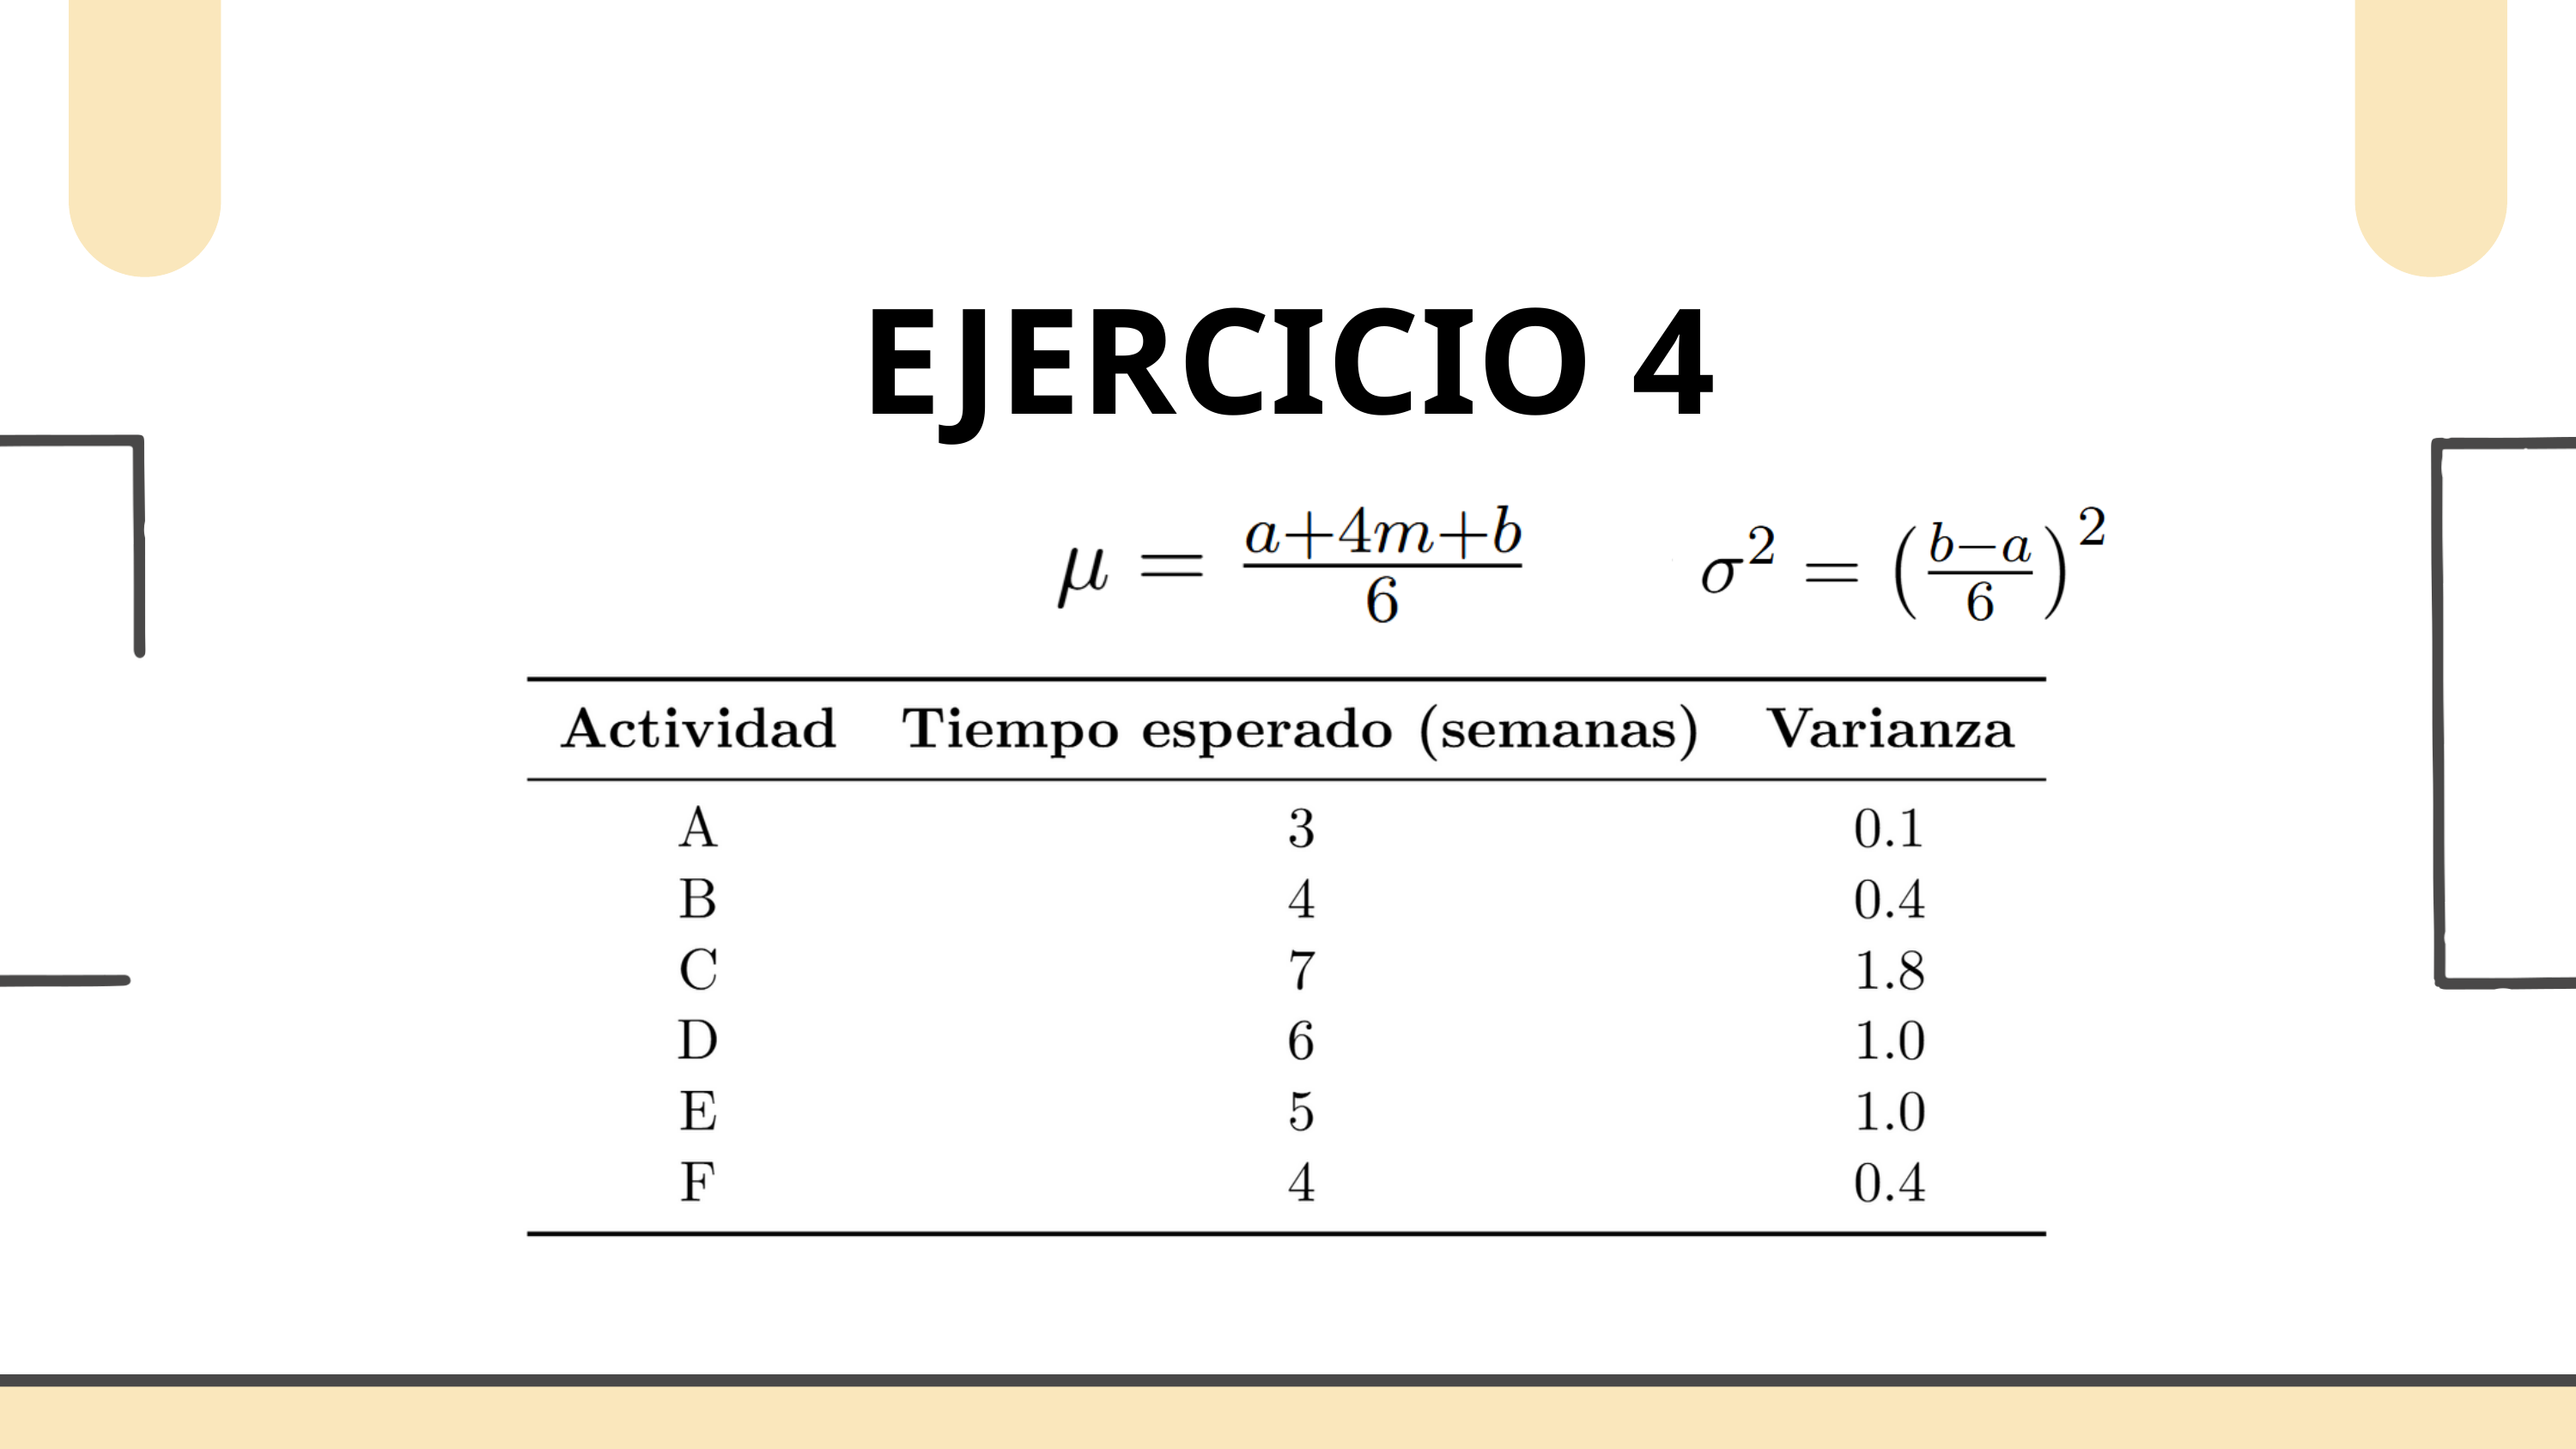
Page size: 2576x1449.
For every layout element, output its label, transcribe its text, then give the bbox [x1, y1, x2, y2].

text_box [1037, 479, 1546, 640]
text_box EJERCICIO 4 [686, 238, 1890, 444]
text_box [2354, 0, 2508, 277]
text_box [2431, 434, 2576, 990]
text_box [495, 640, 2088, 1249]
text_box [1672, 465, 2115, 670]
text_box [0, 434, 146, 990]
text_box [0, 1379, 2576, 1449]
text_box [68, 0, 222, 277]
